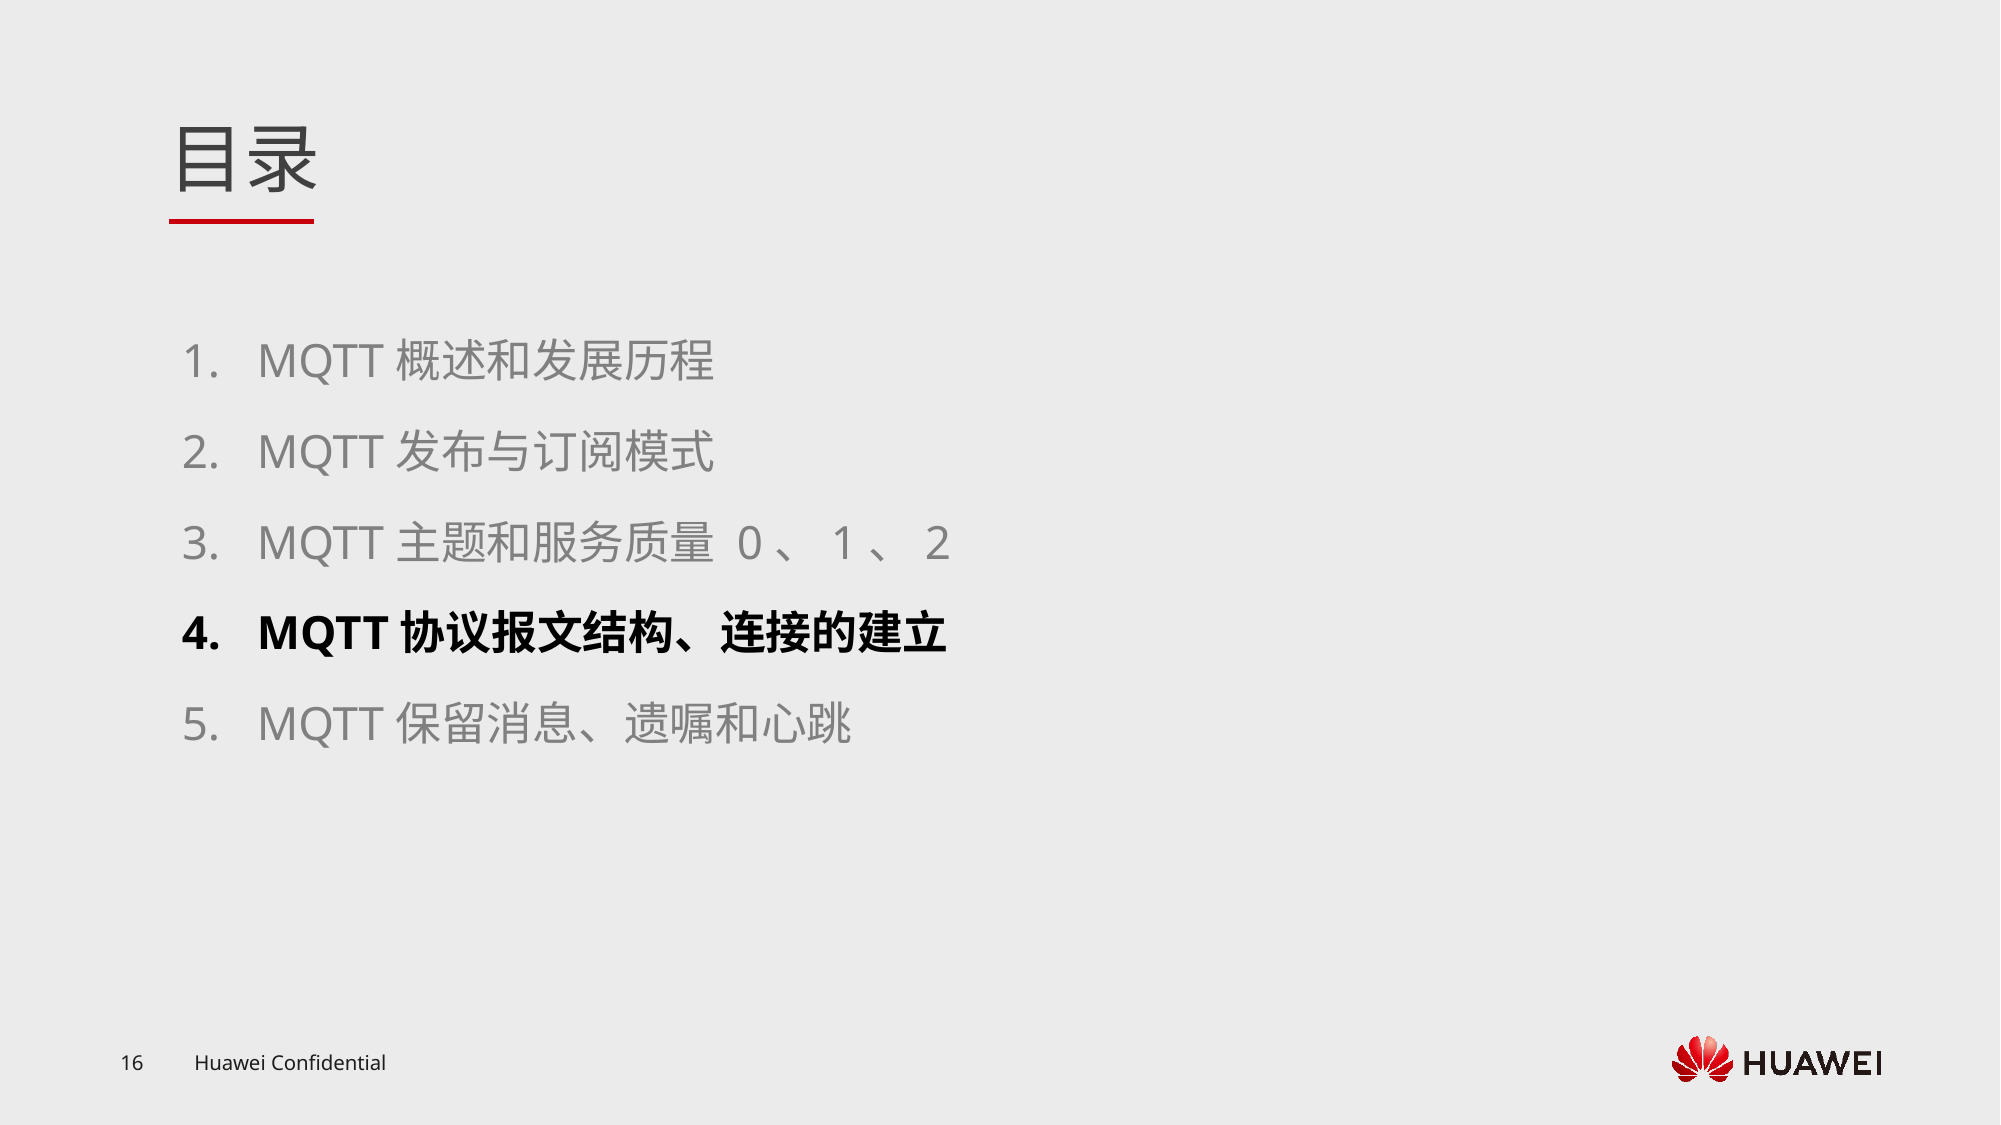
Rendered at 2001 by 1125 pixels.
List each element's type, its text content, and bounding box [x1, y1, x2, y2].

list MQTT概述和发展历程 MQTT发布与订阅模式 MQTT主题和服务质量 0、1、2 MQTT协议报文结构、连接的建立 MQTT保留消息、遗嘱和心跳 [167, 302, 1833, 970]
picture [1672, 1036, 1881, 1082]
